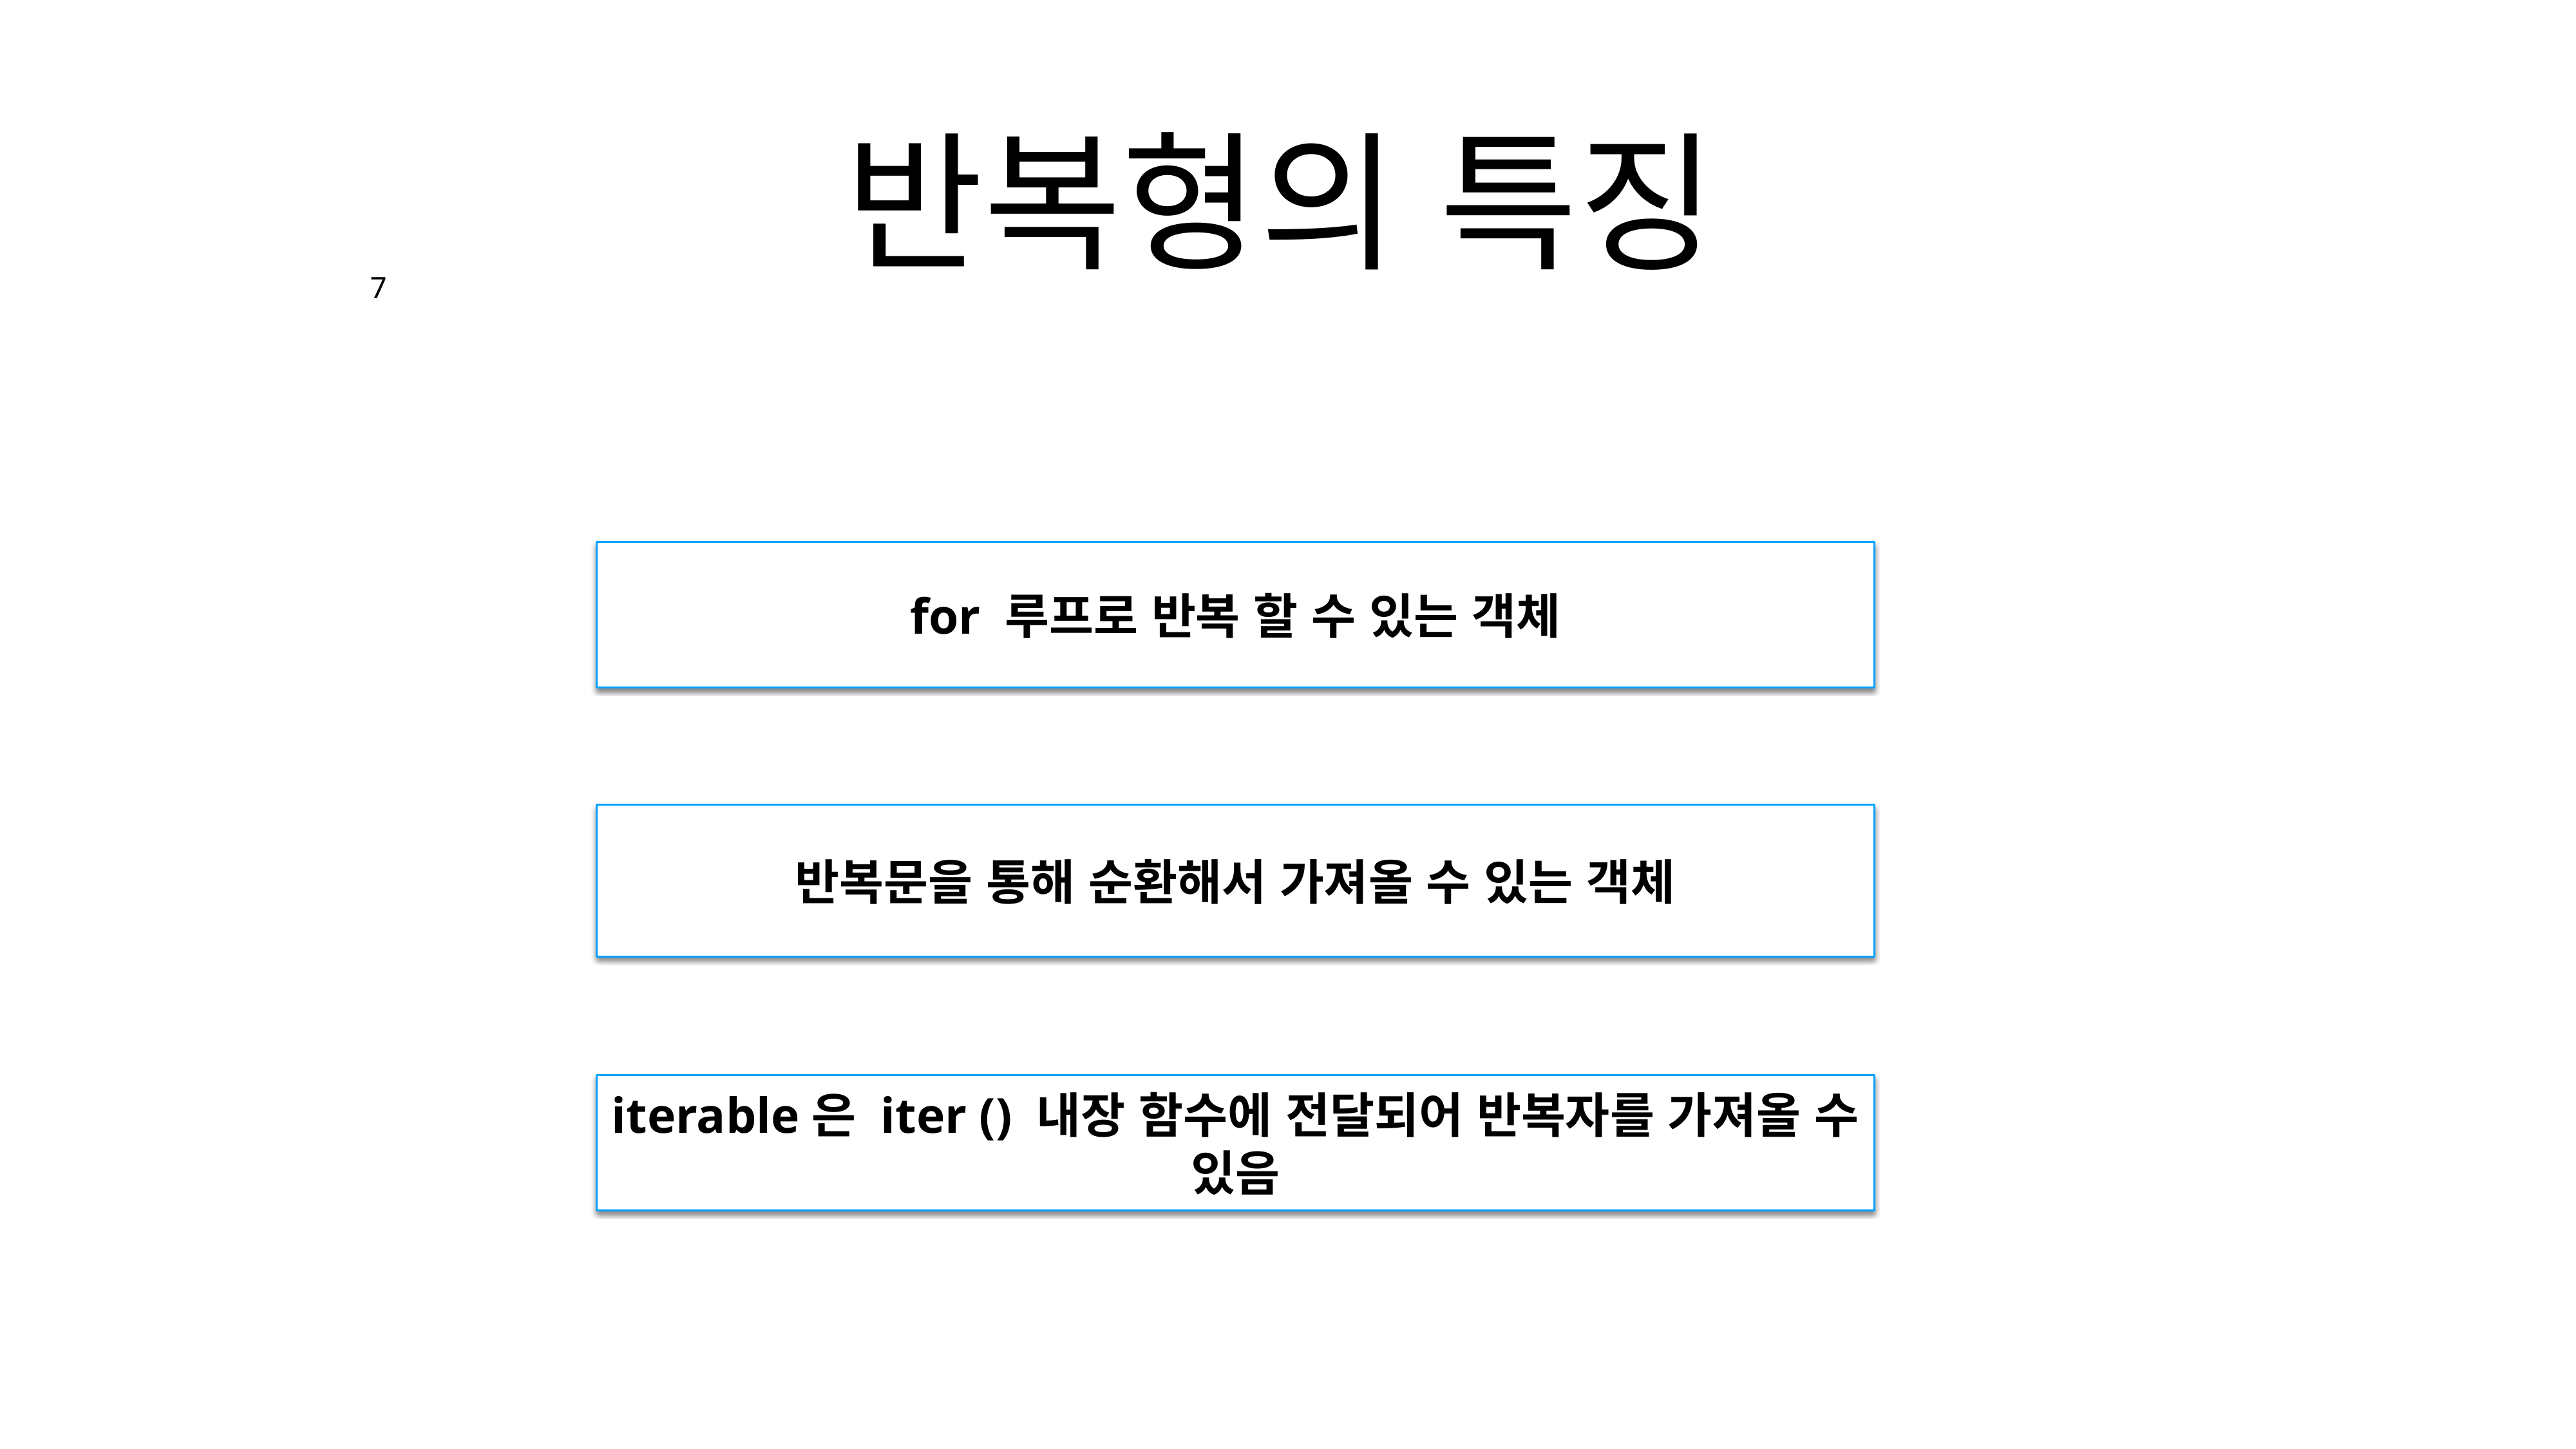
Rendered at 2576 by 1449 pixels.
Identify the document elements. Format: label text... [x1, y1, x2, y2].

text_box for 루프로 반복 할 수 있는 객체 [596, 542, 1875, 688]
text_box iterable은 iter () 내장 함수에 전달되어 반복자를 가져올 수 있음 [596, 1075, 1875, 1211]
text_box 반복문을 통해 순환해서 가져올 수 있는 객체 [596, 804, 1875, 957]
title 반복형의 특징 [463, 37, 2113, 359]
slide_number 7 [362, 265, 395, 310]
